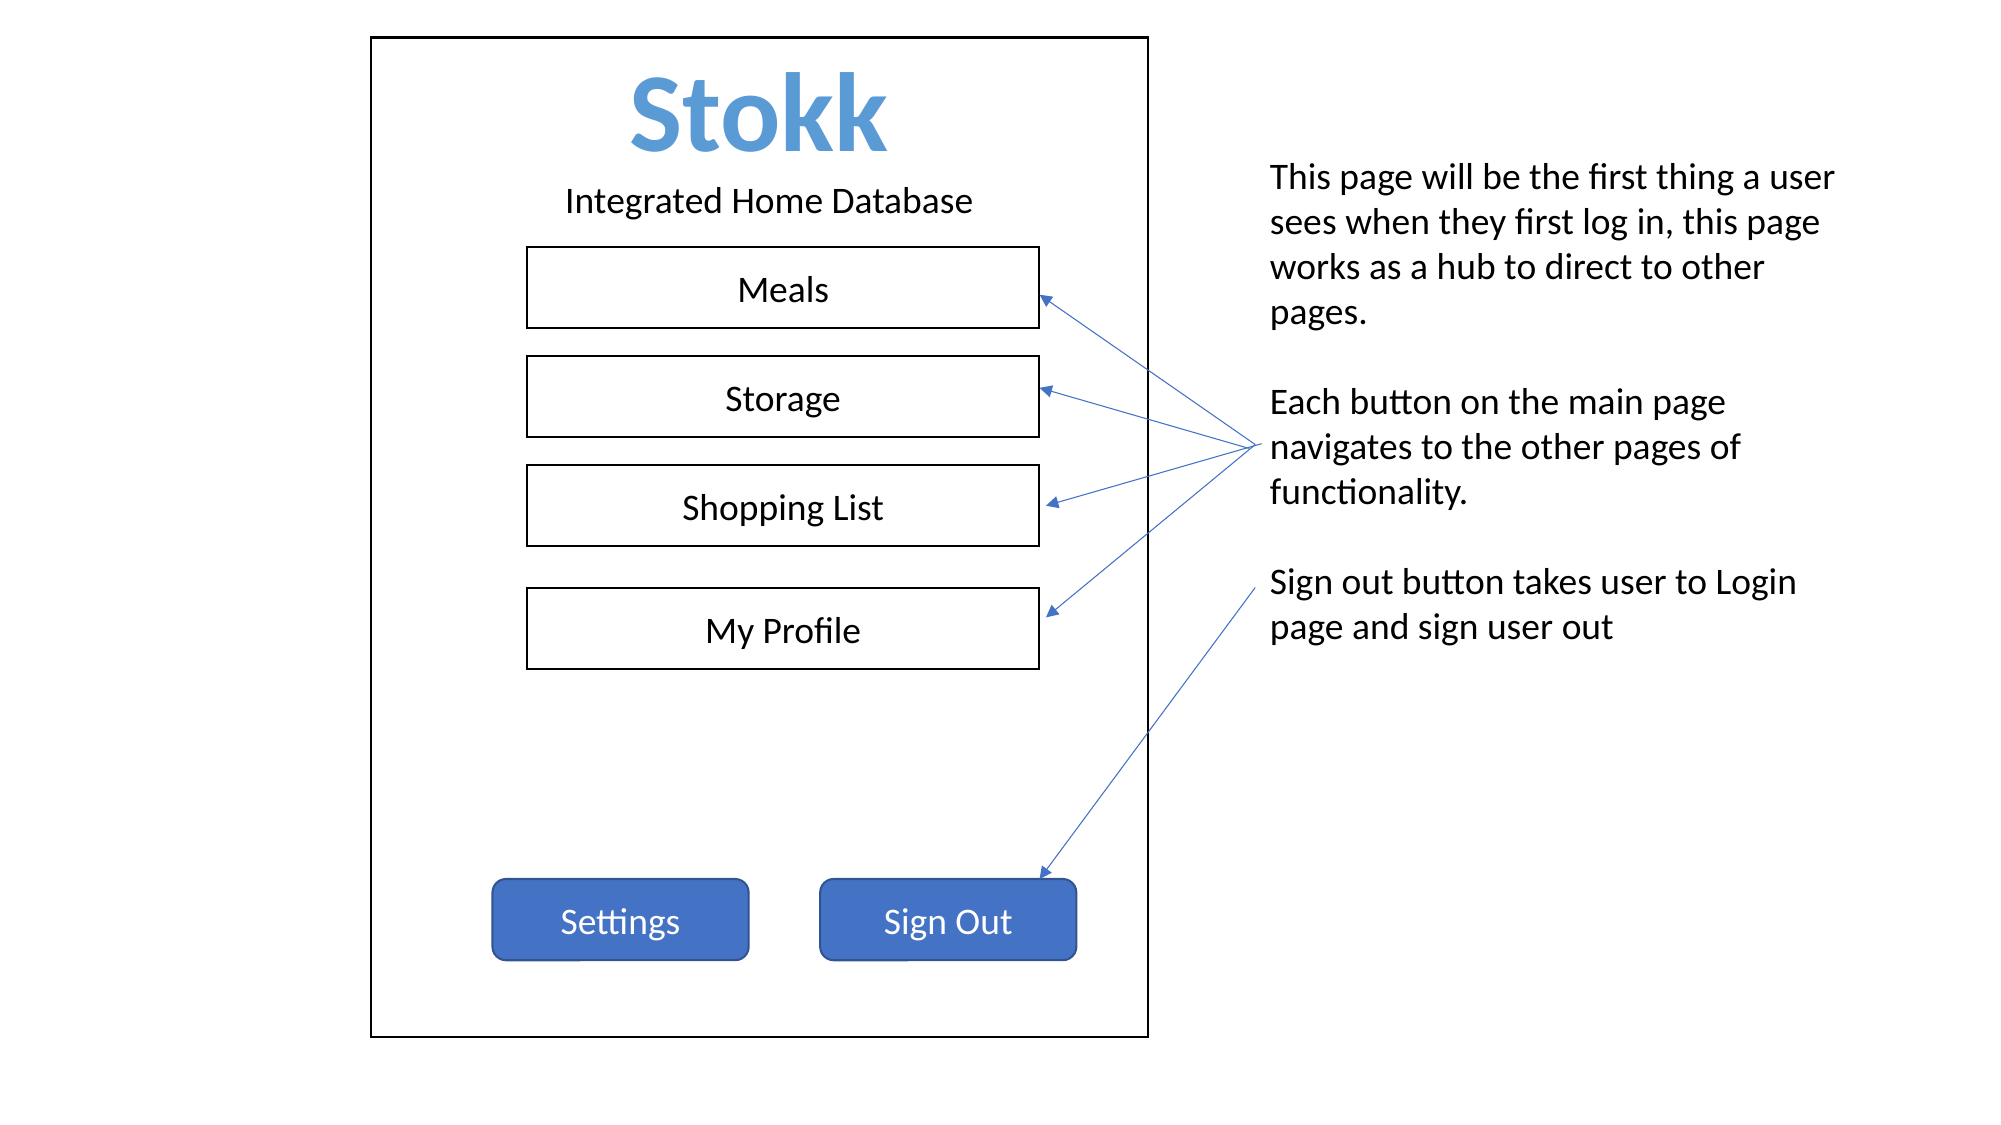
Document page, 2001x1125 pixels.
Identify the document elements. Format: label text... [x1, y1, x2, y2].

text_box Sign Out [819, 877, 1078, 962]
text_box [1039, 294, 1256, 443]
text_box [1039, 587, 1256, 880]
text_box Shopping List [526, 464, 1040, 547]
text_box My Profile [526, 587, 1039, 670]
text_box Storage [526, 355, 1039, 438]
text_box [1045, 443, 1262, 506]
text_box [1045, 447, 1256, 618]
text_box Settings [491, 877, 750, 962]
text_box This page will be the first thing a user sees when they first log in, this page works as a hub to direct to other pages. Each button on the main page navigates to the other pages of functionality. Sign out button takes user to Login page and sign user out [1255, 144, 1885, 745]
text_box Meals [526, 246, 1040, 329]
text_box [370, 36, 1149, 1038]
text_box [1039, 387, 1249, 449]
text_box Integrated Home Database [550, 168, 1017, 229]
text_box Stokk [614, 31, 905, 168]
